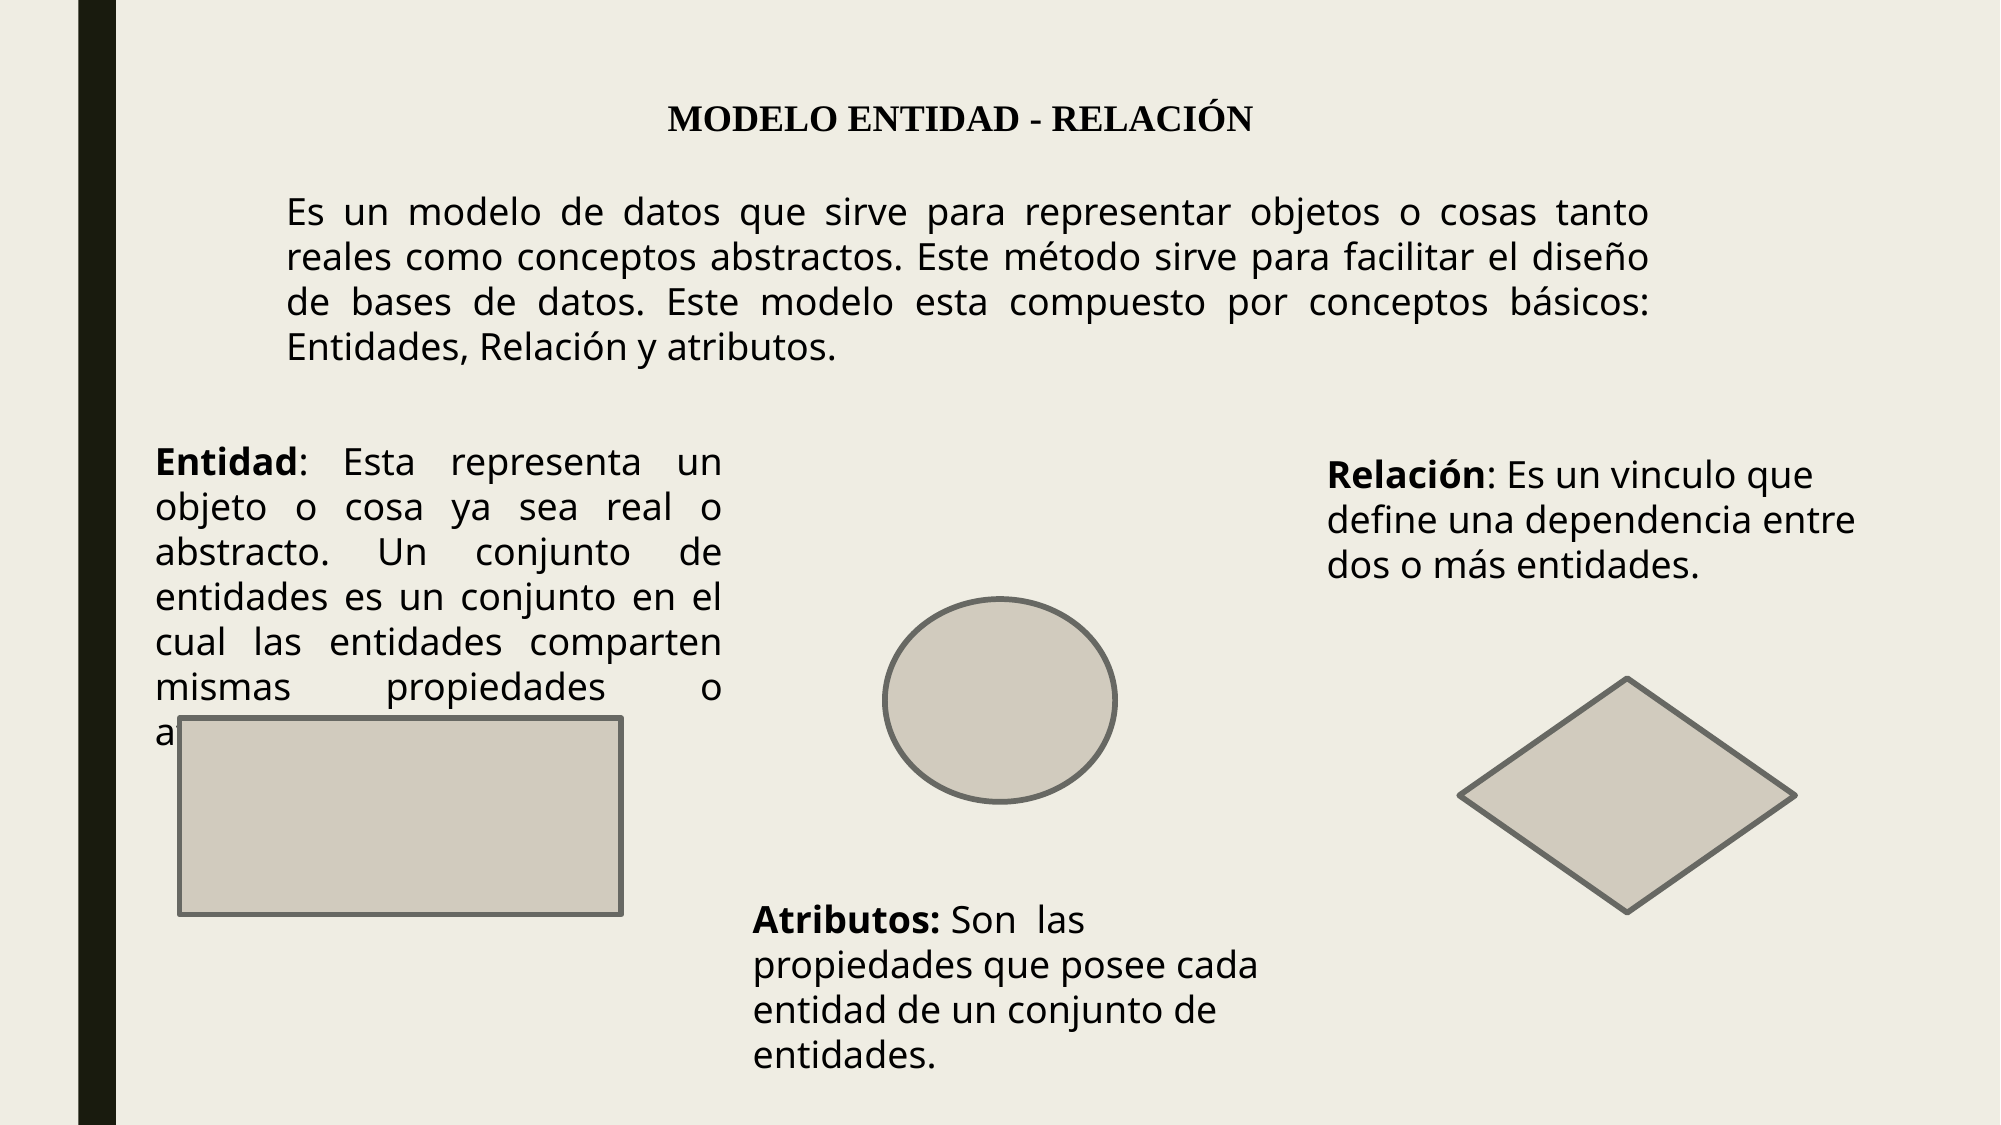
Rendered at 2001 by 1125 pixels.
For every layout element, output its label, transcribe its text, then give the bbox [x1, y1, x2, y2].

text_box Atributos: Son las propiedades que posee cada entidad de un conjunto de entidades. [737, 888, 1288, 1084]
text_box [1456, 675, 1799, 916]
text_box Relación: Es un vinculo que define una dependencia entre dos o más entidades. [1311, 443, 1893, 594]
text_box [177, 715, 624, 917]
text_box Es un modelo de datos que sirve para representar objetos o cosas tanto reales como conceptos abstractos. Este método sirve para facilitar el diseño de bases de datos. Este modelo esta compuesto por conceptos básicos: Entidades, Relación y atributos. [271, 180, 1666, 376]
text_box Entidad: Esta representa un objeto o cosa ya sea real o abstracto. Un conjunto de entidades es un conjunto en el cual las entidades comparten mismas propiedades o atributos. [140, 430, 738, 761]
text_box [882, 596, 1119, 805]
text_box MODELO ENTIDAD - RELACIÓN [652, 86, 1285, 147]
